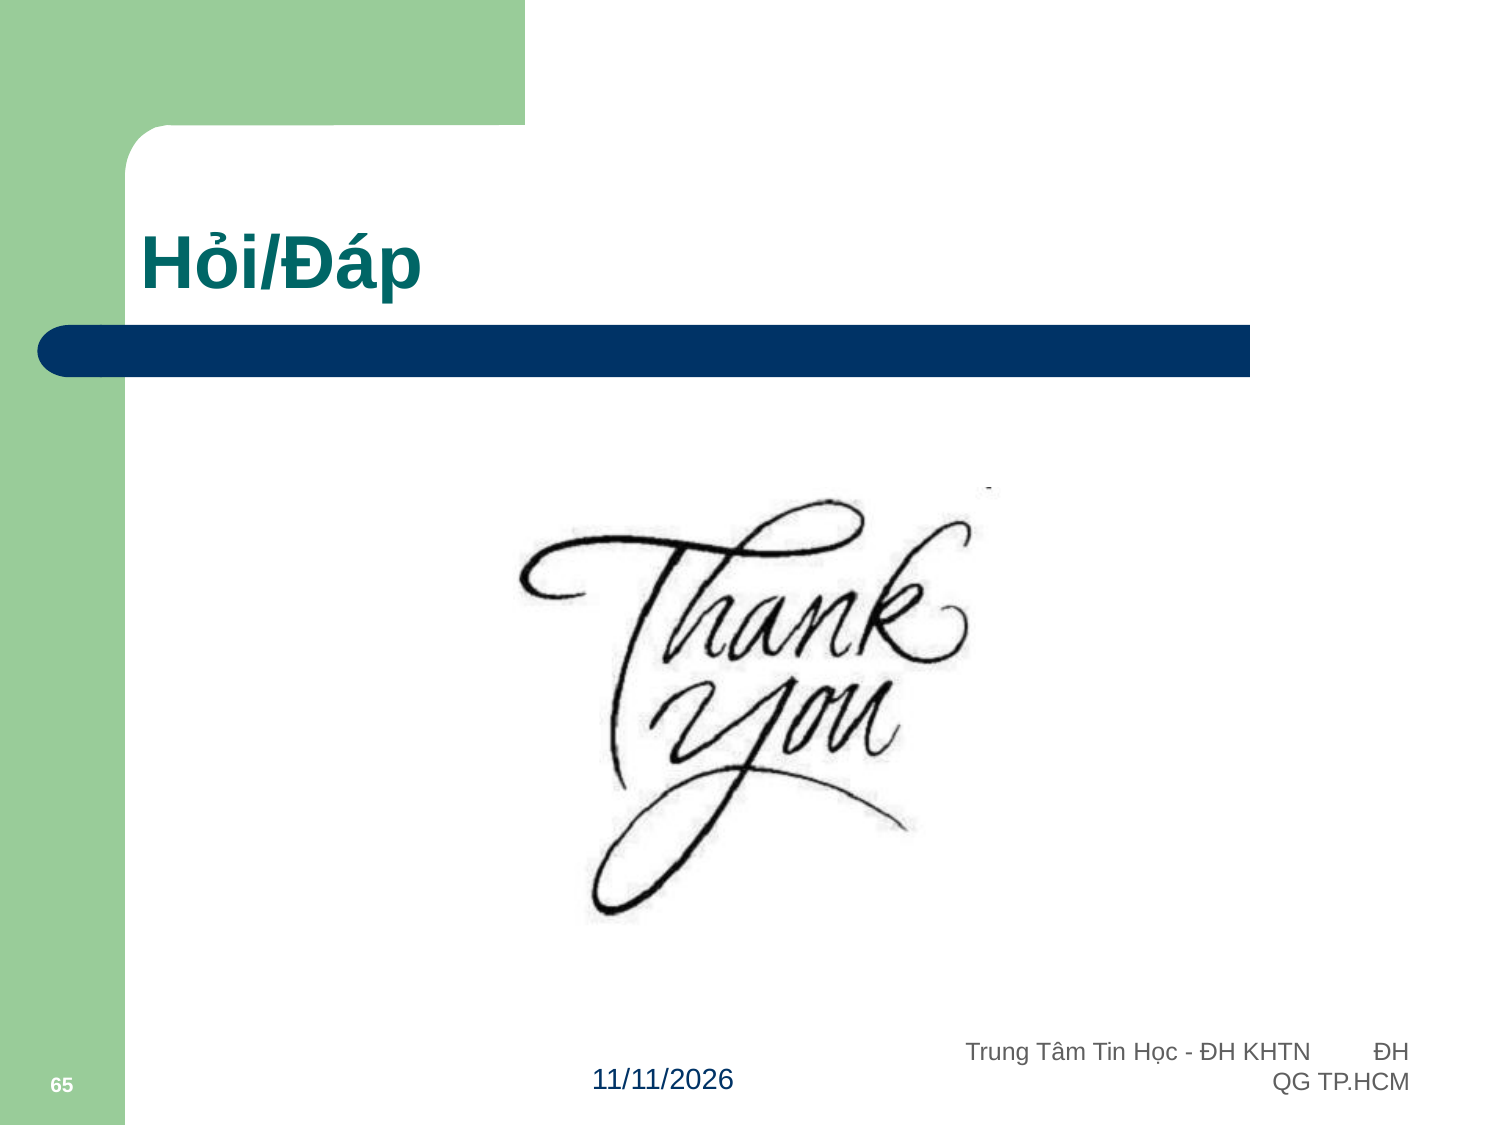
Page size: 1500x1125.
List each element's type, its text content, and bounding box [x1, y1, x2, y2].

title Hỏi/Đáp [124, 124, 1426, 313]
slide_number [399, 1024, 750, 1104]
slide_number 65 [13, 1023, 111, 1105]
picture [512, 487, 1004, 941]
footer Trung Tâm Tin Học - ĐH KHTN ĐH QG TP.HCM [949, 1024, 1426, 1104]
